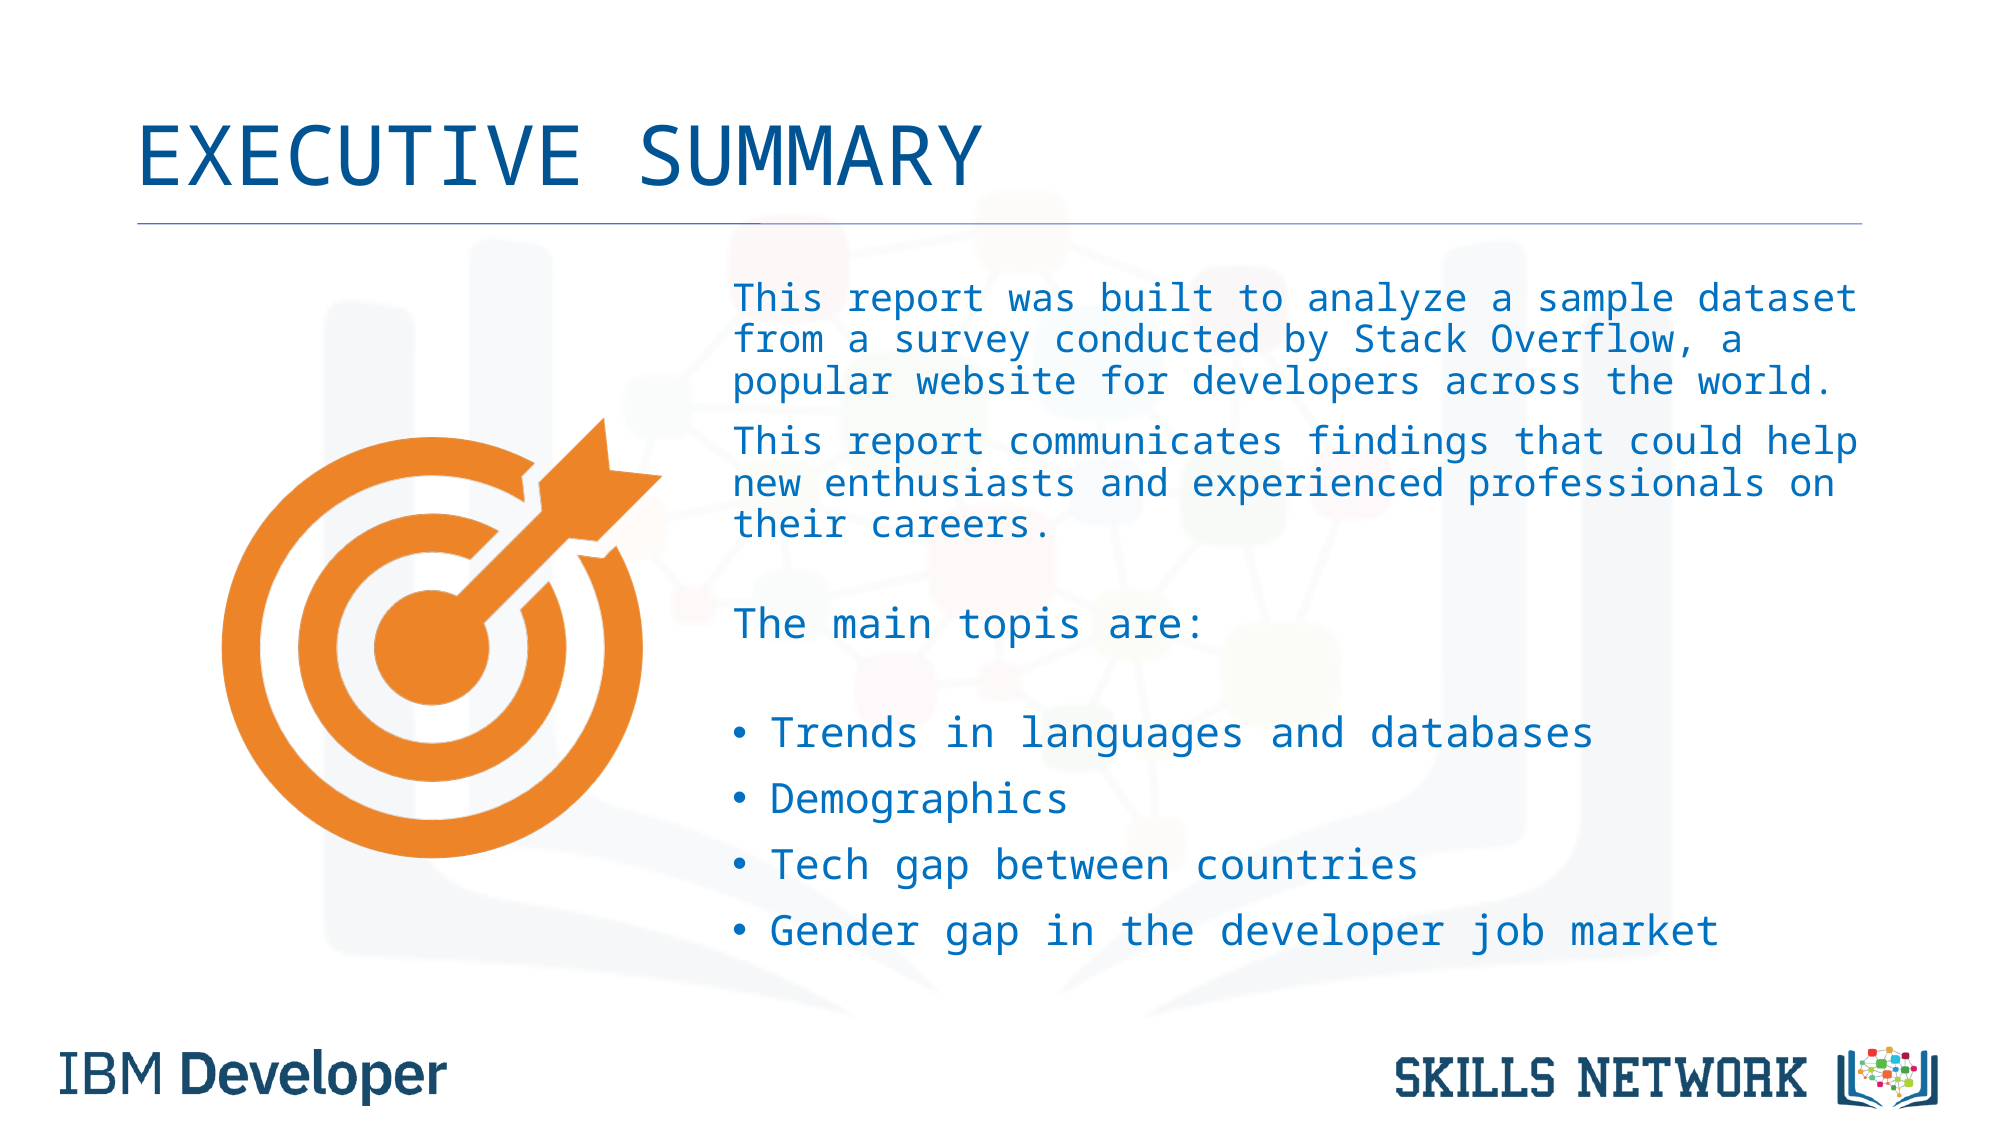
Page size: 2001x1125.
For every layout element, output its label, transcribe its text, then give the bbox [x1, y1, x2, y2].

picture [178, 377, 703, 902]
picture [55, 1045, 459, 1108]
list The main topis are: Trends in languages and databases Demographics Tech gap between countries Gender gap in the developer job market [717, 595, 1877, 1011]
text_box This report was built to analyze a sample dataset from a survey conducted by Stack Overflow, a popular website for developers across the world. This report communicates findings that could help new enthusiasts and experienced professionals on their careers. [717, 270, 1877, 571]
picture [1390, 1045, 1945, 1111]
title EXECUTIVE SUMMARY [120, 50, 1526, 268]
